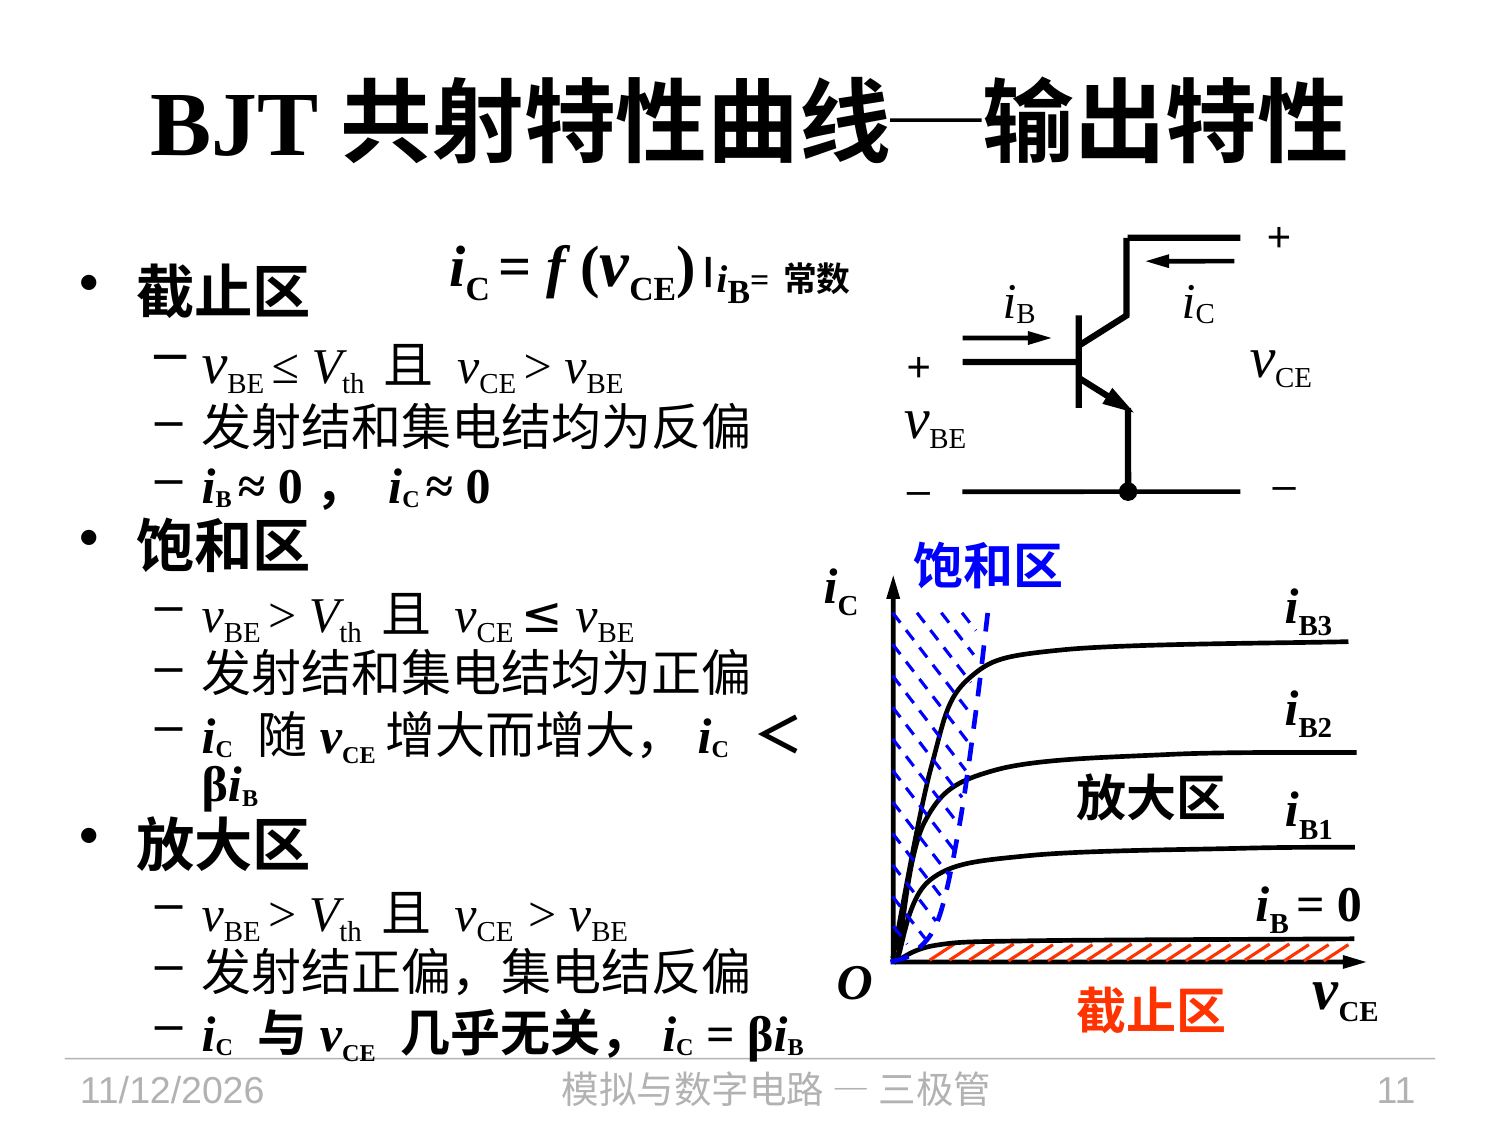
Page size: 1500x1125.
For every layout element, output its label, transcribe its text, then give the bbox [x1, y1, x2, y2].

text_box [885, 201, 1331, 522]
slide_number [64, 1074, 348, 1125]
footer 模拟与数字电路 — 三极管 [373, 1058, 1179, 1125]
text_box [1353, 661, 1357, 959]
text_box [890, 612, 988, 963]
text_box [929, 969, 1349, 1048]
text_box iC [823, 553, 859, 622]
text_box 饱和区 [899, 529, 1106, 558]
text_box iC = f (vCE)iB=常数 [434, 184, 955, 318]
text_box O [836, 949, 873, 1010]
text_box vCE [1352, 950, 1380, 1028]
list 截止区 vBE ≤ Vth 且 vCE > vBE 发射结和集电结均为反偏 iB ≈ 0， iC ≈ 0 饱和区 vBE > Vth 且 vCE ≤ vBE 发射结和集电结均为正偏 iC 随vCE增大而增大，iC ＜ βiB 放大区 vBE > Vth 且 vCE > vBE 发射结正偏，集电结反偏 iC 与vCE 几乎无关，iC = βiB [64, 261, 847, 1074]
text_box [892, 559, 1349, 959]
title BJT共射特性曲线─输出特性 [75, 24, 1425, 213]
slide_number 11 [1230, 1058, 1431, 1125]
